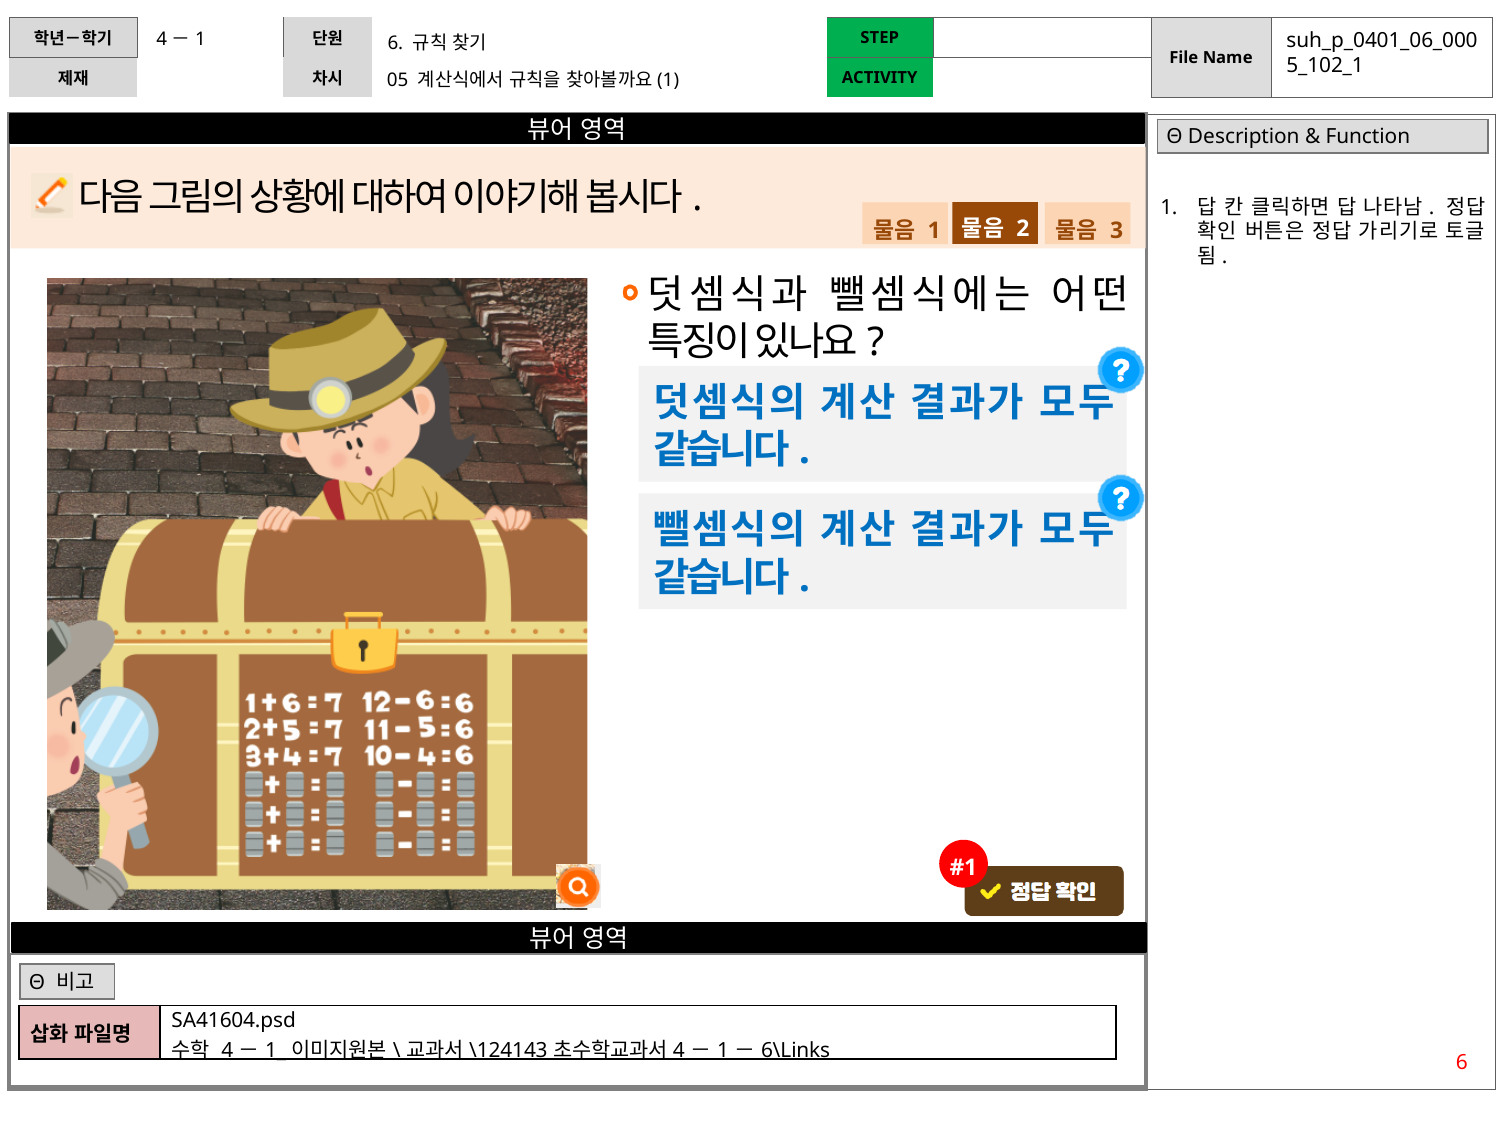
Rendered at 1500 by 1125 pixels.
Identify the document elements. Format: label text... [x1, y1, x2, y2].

text_box 다음 그림의 상황에 대하여 이야기해 봅시다. [63, 165, 1145, 225]
picture [31, 173, 73, 218]
text_box suh_p_0401_06_0005_102_1 [1271, 18, 1500, 84]
text_box 물음 2 [947, 192, 1049, 249]
text_box [9, 145, 1148, 251]
text_box 답 칸 클릭하면 답 나타남. 정답 확인 버튼은 정답 가리기로 토글 됨. [1145, 160, 1500, 301]
picture [963, 863, 1126, 918]
text_box 4－1 [141, 18, 284, 55]
table_header SA41604.psd 수학 4－1_이미지원본\교과서\124143초수학교과서4－1－6\Links [161, 1006, 1115, 1058]
picture [46, 278, 601, 910]
text_box #1 [937, 837, 990, 890]
picture [619, 281, 640, 303]
text_box 05 계산식에서 규칙을 찾아볼까요(1) [372, 60, 821, 96]
table_header Θ Description & Function [1158, 120, 1487, 152]
text_box 덧셈식의 계산 결과가 모두 같습니다. [638, 365, 1127, 482]
text_box 뺄셈식의 계산 결과가 모두 같습니다. [638, 493, 1127, 610]
table_header 삽화 파일명 [20, 1006, 159, 1058]
text_box 덧셈식과 뺄셈식에는 어떤 특징이 있나요? [633, 261, 1142, 371]
text_box 6. 규칙 찾기 [372, 23, 828, 48]
text_box 물음 1 [858, 194, 968, 251]
picture [1091, 341, 1152, 401]
text_box 물음 3 [1040, 194, 1145, 251]
picture [1091, 469, 1152, 528]
